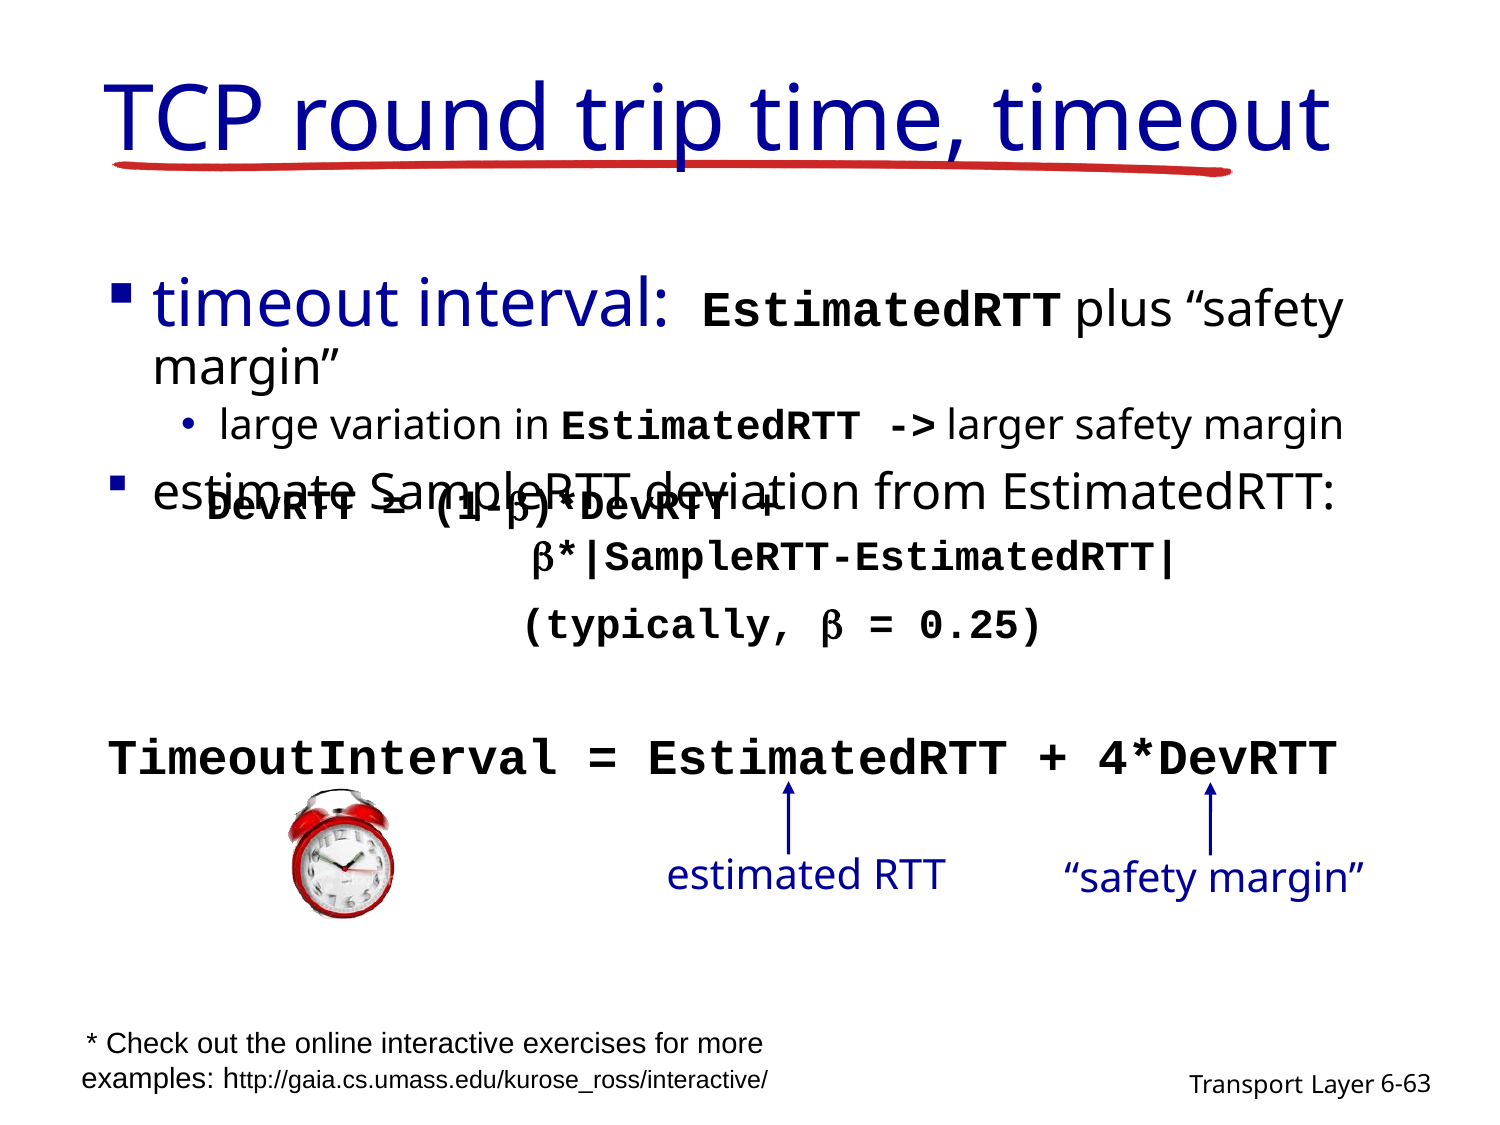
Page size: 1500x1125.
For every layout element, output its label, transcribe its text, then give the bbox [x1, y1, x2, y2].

text_box * Check out the online interactive exercises for more examples: http://gaia.cs.umass.edu/kurose_ross/interactive/ [55, 1016, 796, 1102]
text_box (typically,  = 0.25) [505, 589, 1062, 655]
text_box “safety margin” [1049, 843, 1379, 909]
text_box DevRTT = (1-)*DevRTT + *|SampleRTT-EstimatedRTT| [191, 471, 1337, 586]
text_box [1204, 782, 1217, 856]
title TCP round trip time, timeout [89, 38, 1364, 190]
text_box TimeoutInterval = EstimatedRTT + 4*DevRTT [92, 716, 1392, 831]
text_box estimated RTT [651, 840, 962, 906]
picture [107, 155, 1246, 183]
footer Transport Layer [914, 1057, 1390, 1105]
text_box [782, 781, 795, 855]
picture [275, 782, 400, 920]
slide_number 6-63 [1365, 1060, 1477, 1106]
list timeout interval: EstimatedRTT plus “safety margin” large variation in EstimatedRTT -> larger safety margin estimate SampleRTT deviation from EstimatedRTT: [91, 261, 1391, 507]
